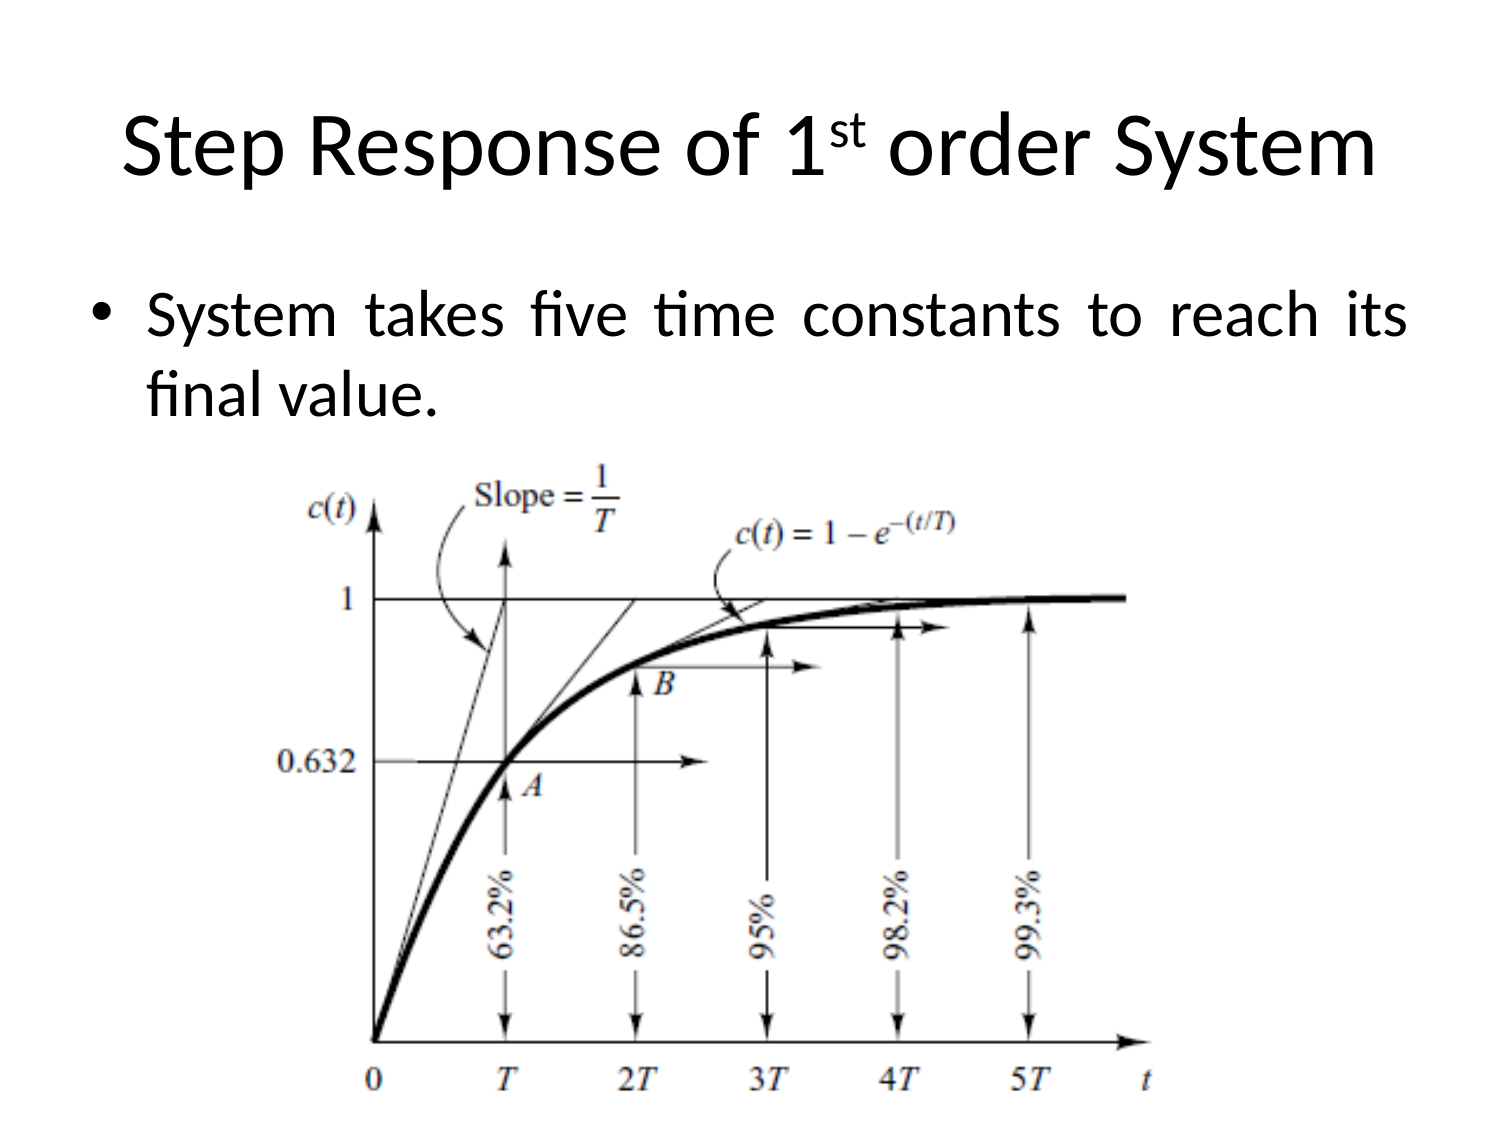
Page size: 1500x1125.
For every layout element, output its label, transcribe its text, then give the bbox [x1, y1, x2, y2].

title Step Response of 1st order System [75, 45, 1425, 233]
list System takes five time constants to reach its final value. [75, 262, 1425, 1005]
picture [265, 448, 1188, 1110]
